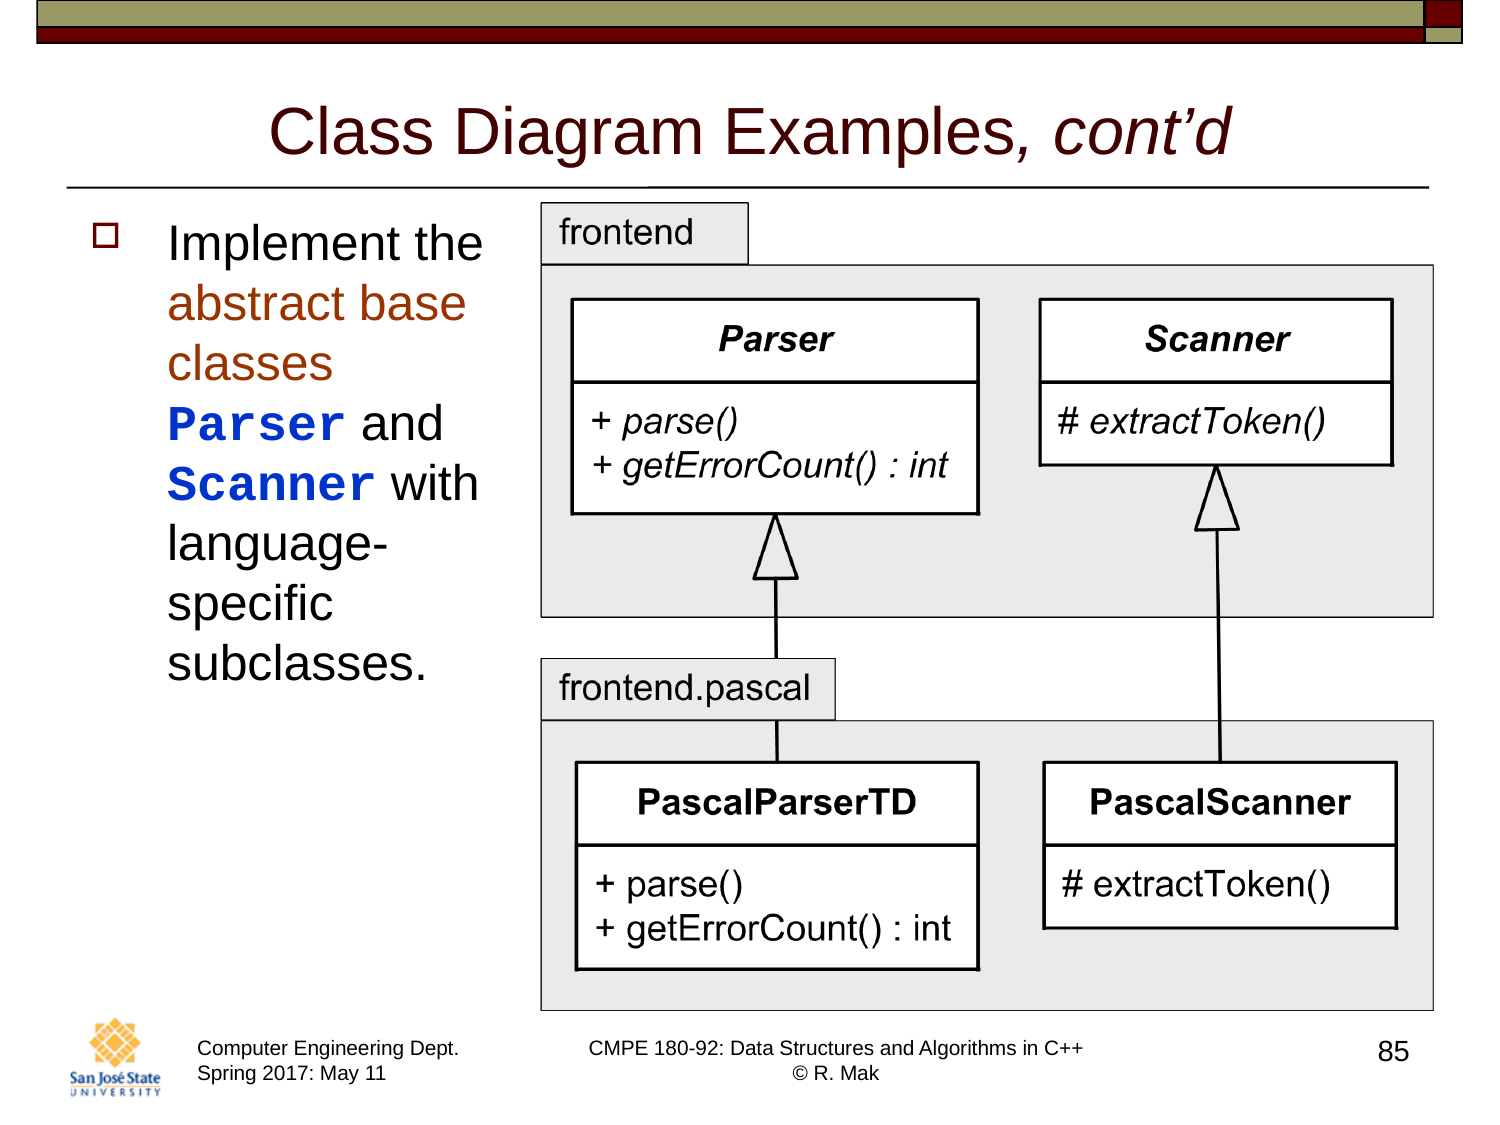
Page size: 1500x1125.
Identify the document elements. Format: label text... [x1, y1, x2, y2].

picture [60, 1012, 166, 1112]
picture [539, 202, 1434, 1011]
slide_number 85 [1112, 1025, 1425, 1100]
list Implement the abstract base classes Parser and Scanner with language-specific subclasses. [75, 202, 510, 1006]
title Class Diagram Examples, cont’d [75, 67, 1425, 175]
